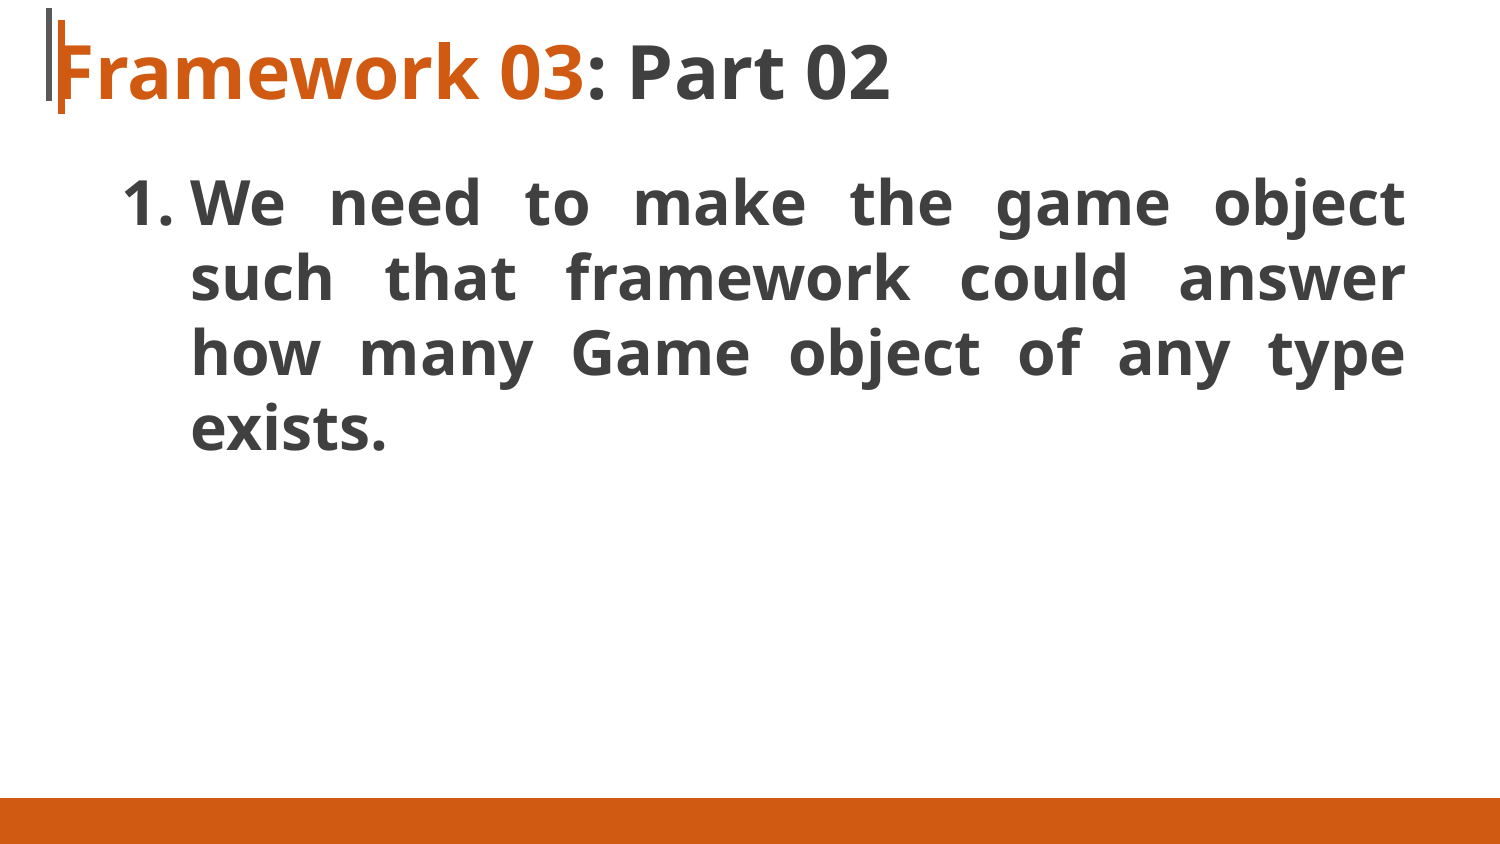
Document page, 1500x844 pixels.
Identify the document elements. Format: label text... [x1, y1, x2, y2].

subtitle We need to make the game object such that framework could answer how many Game object of any type exists. [100, 147, 1424, 391]
title Framework 03: Part 02 [0, 0, 1500, 130]
text_box [0, 798, 1500, 844]
